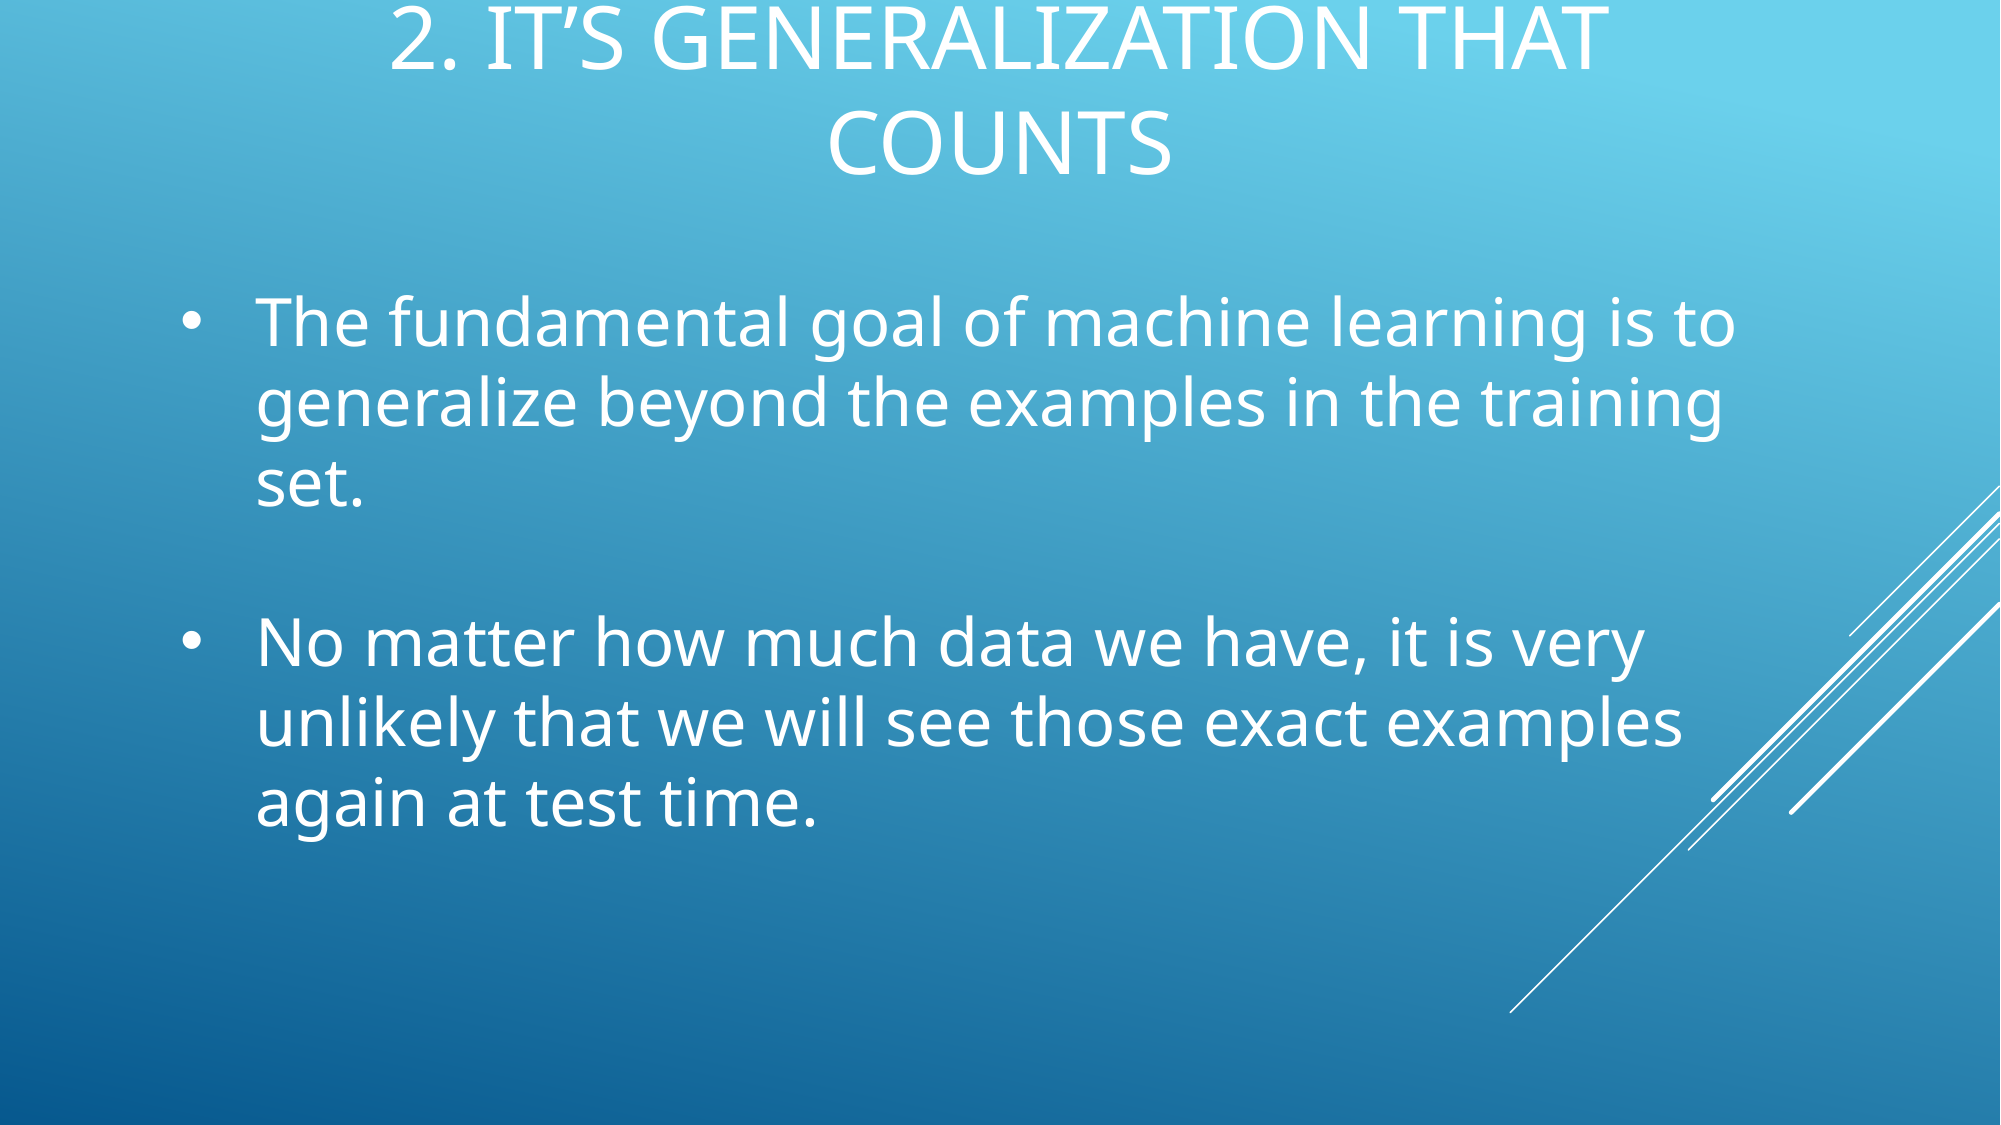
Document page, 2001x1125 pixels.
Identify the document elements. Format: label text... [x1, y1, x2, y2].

text_box The fundamental goal of machine learning is to generalize beyond the examples in the training set. No matter how much data we have, it is very unlikely that we will see those exact examples again at test time. [165, 272, 1835, 847]
title 2. It’s Generalization that Counts [193, 75, 1807, 200]
